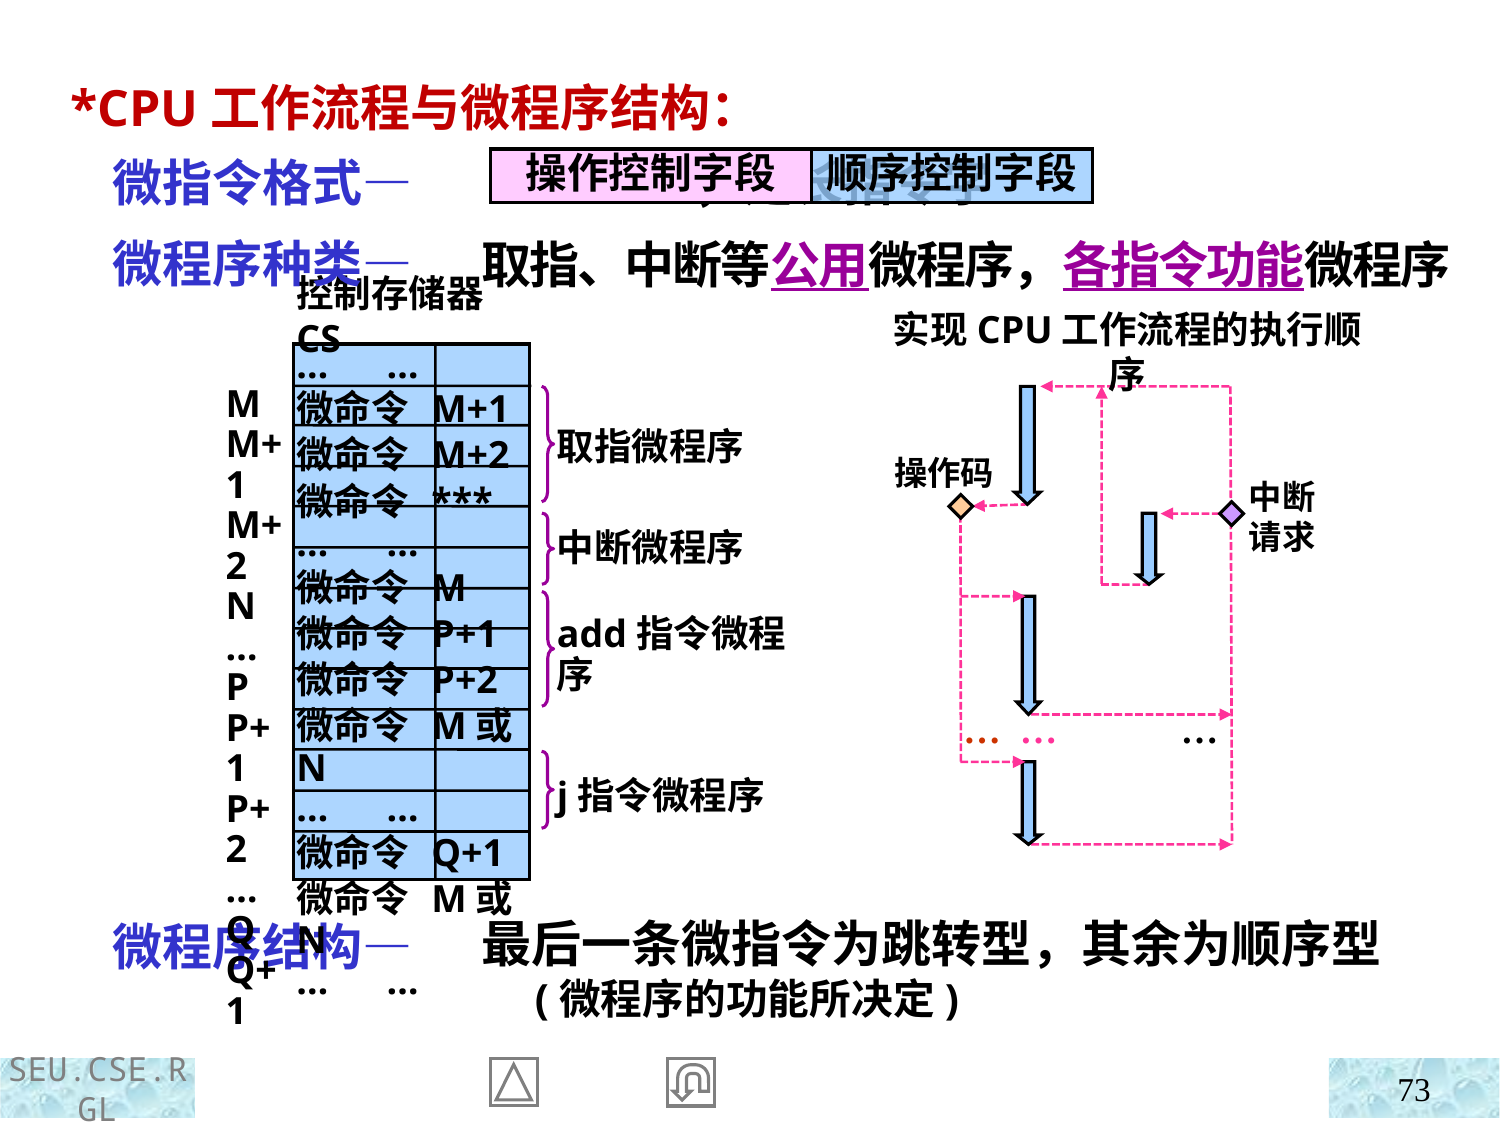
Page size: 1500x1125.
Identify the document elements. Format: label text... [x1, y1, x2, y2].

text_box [878, 327, 1377, 845]
slide_number 73 [1328, 1058, 1500, 1118]
text_box 取指、中断等公用微程序，各指令功能微程序 [466, 205, 1483, 302]
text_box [489, 148, 1093, 203]
text_box 最后一条微指令为跳转型，其余为顺序型 (微程序的功能所决定) [466, 890, 1410, 1031]
text_box *CPU工作流程与微程序结构： 微指令格式— ，定长指令字 微程序种类— [29, 54, 1483, 301]
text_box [222, 291, 814, 881]
text_box 微程序结构— [29, 893, 466, 983]
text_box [0, 1058, 195, 1118]
text_box [667, 1058, 715, 1107]
text_box [490, 1058, 538, 1106]
